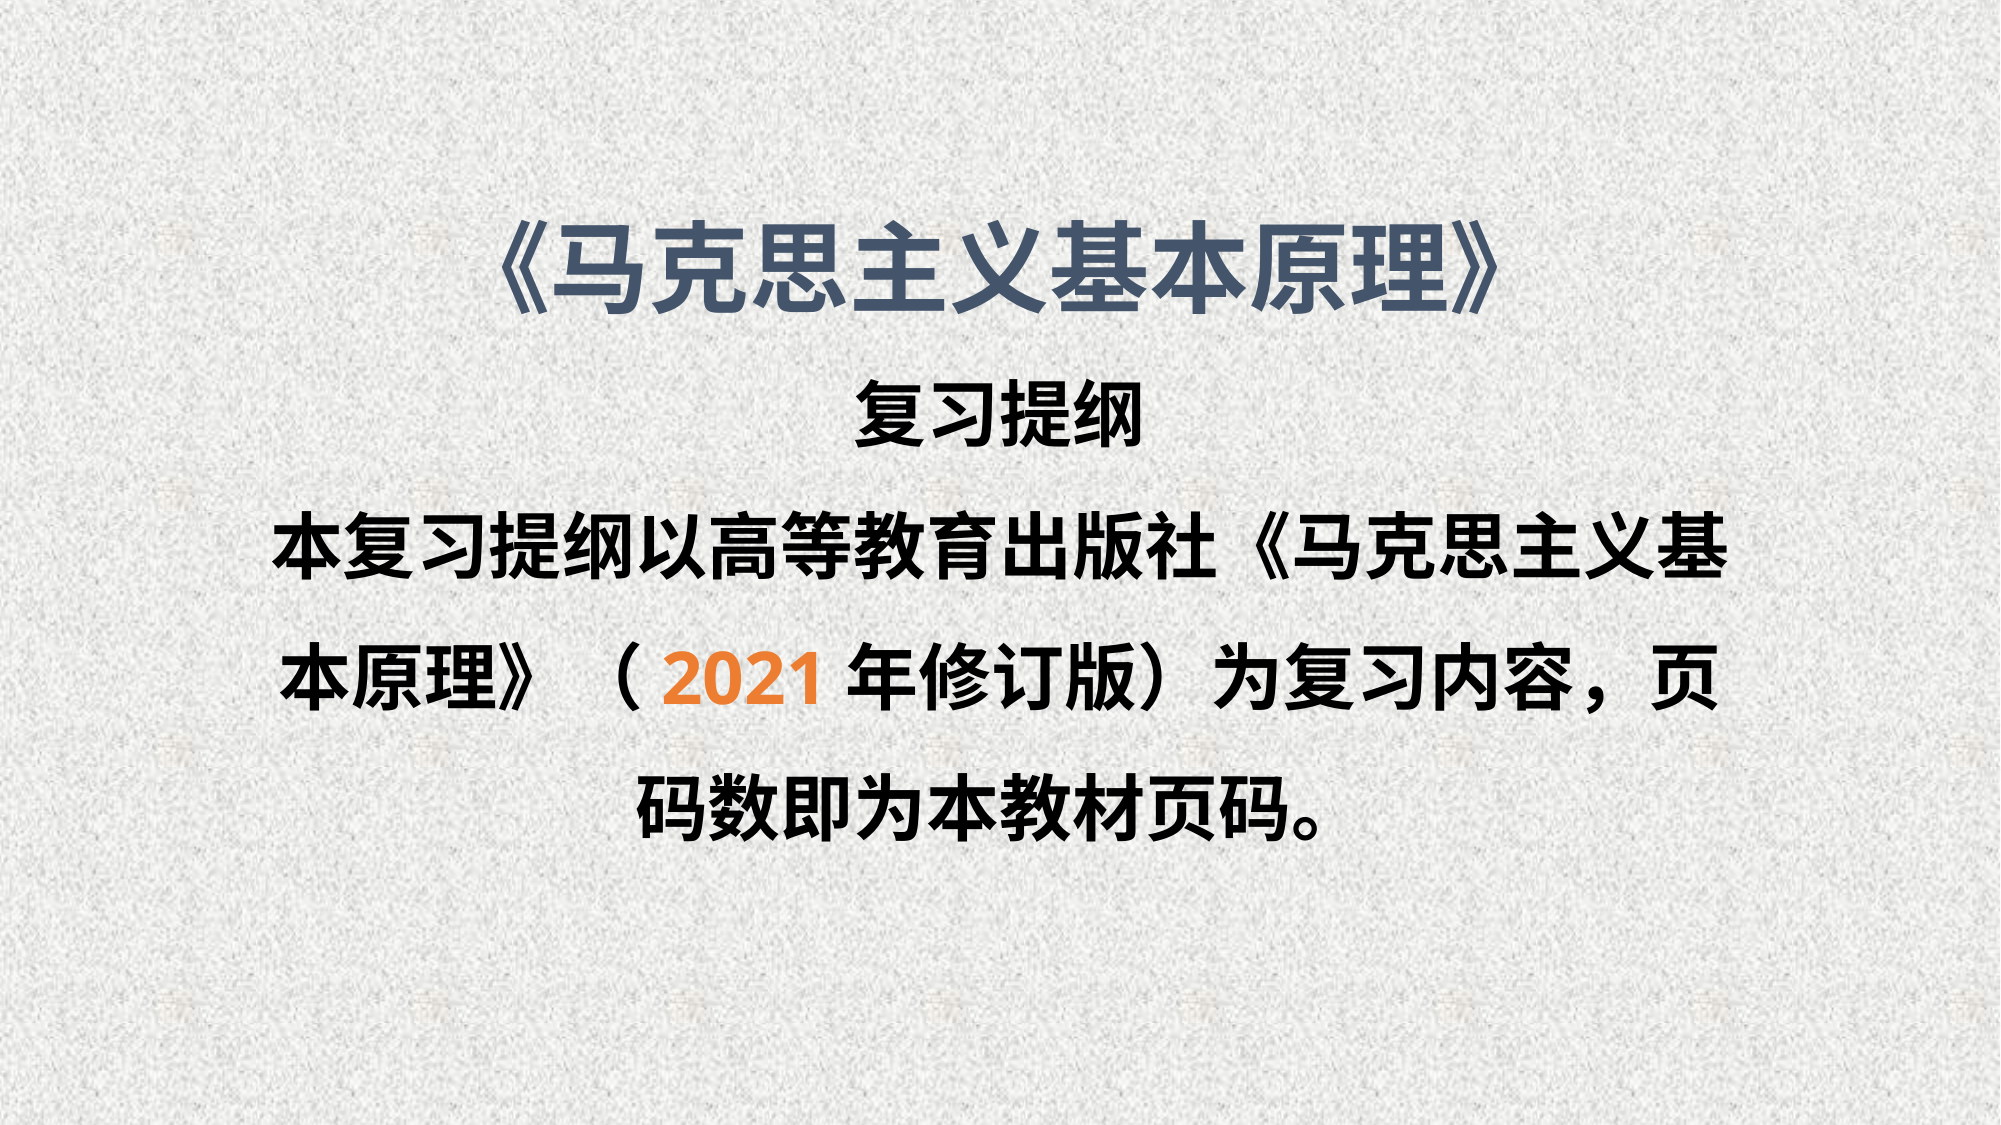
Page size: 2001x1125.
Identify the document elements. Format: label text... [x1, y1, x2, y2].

text_box 《马克思主义基本原理》 复习提纲 本复习提纲以高等教育出版社《马克思主义基本原理》（2021年修订版）为复习内容，页码数即为本教材页码。 [239, 137, 1761, 858]
picture [0, 0, 2001, 1125]
